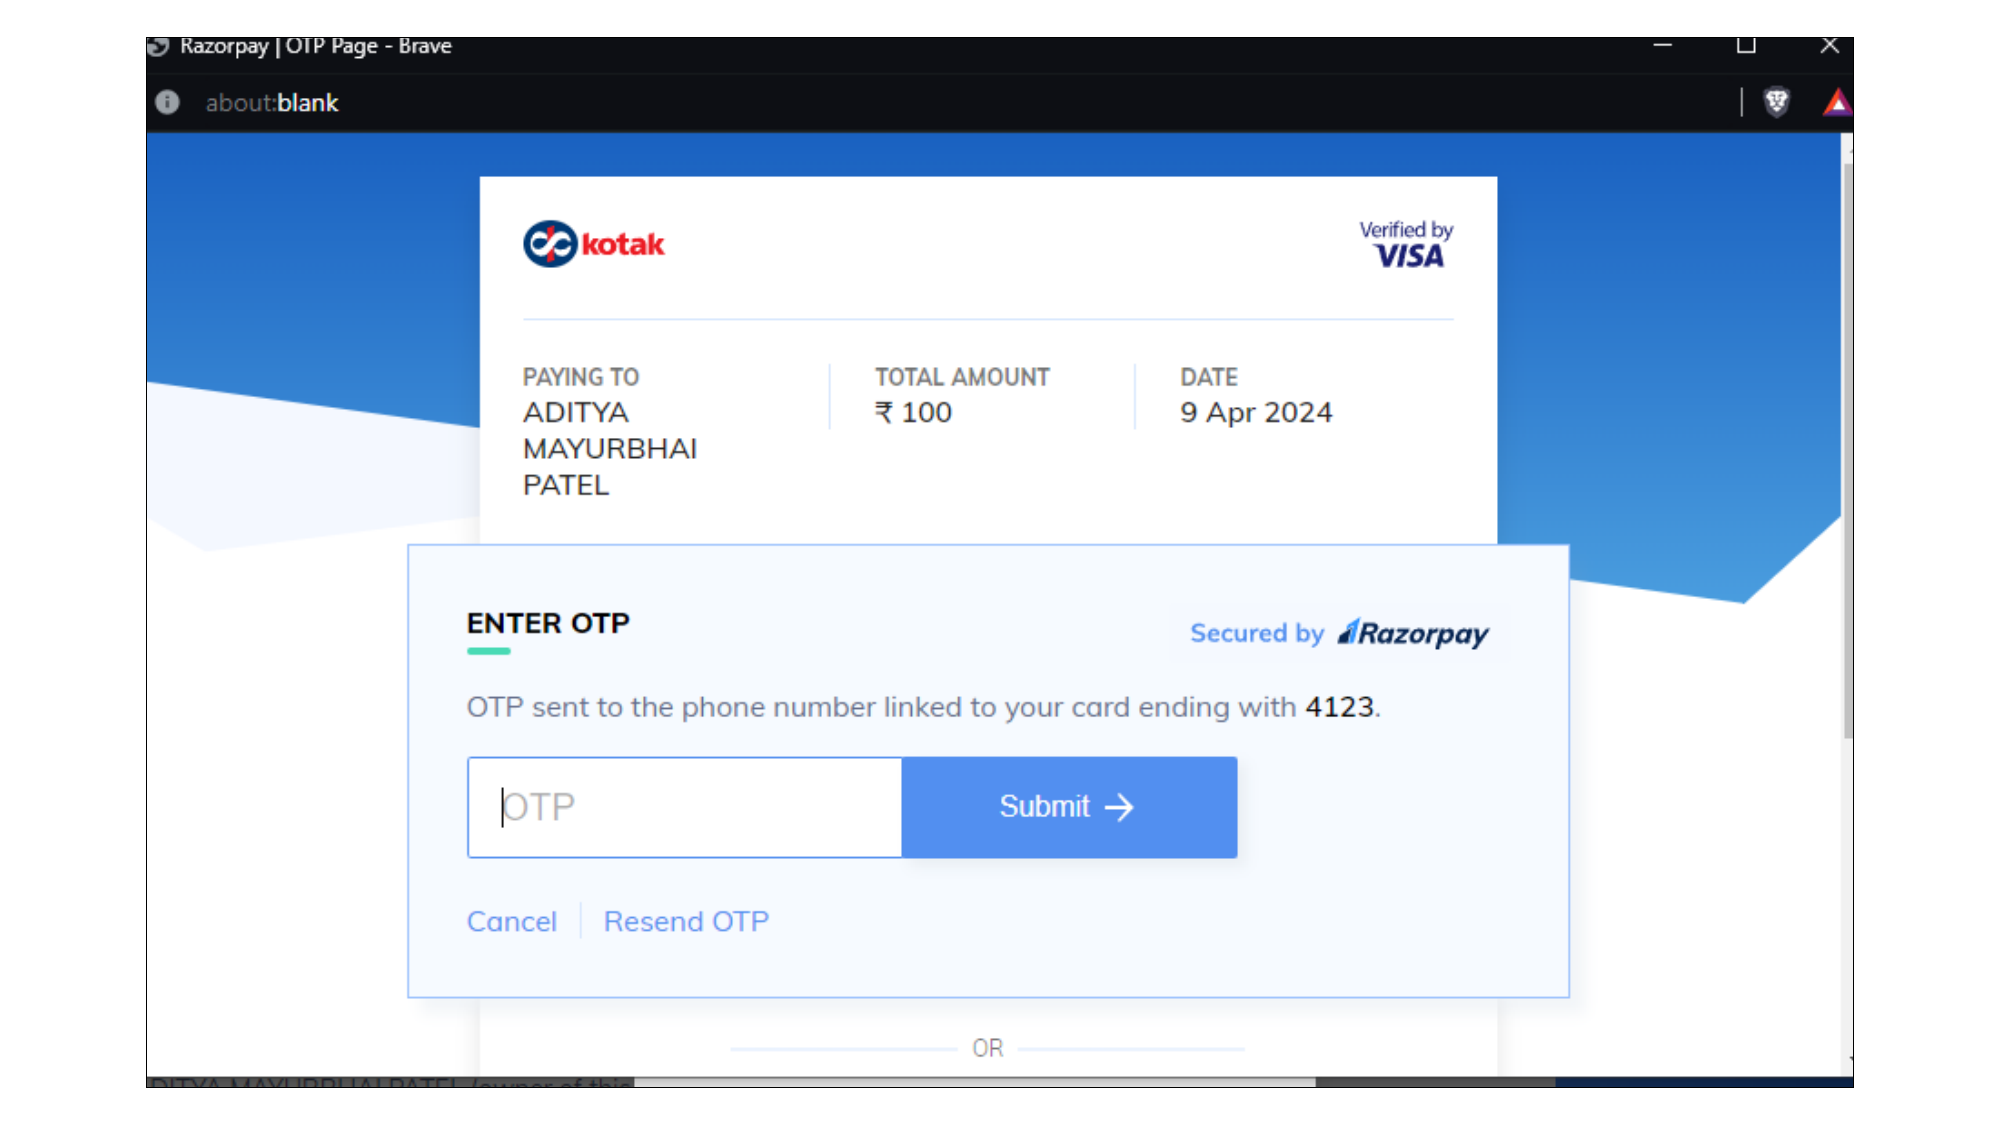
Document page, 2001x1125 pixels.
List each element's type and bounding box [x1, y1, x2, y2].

picture [146, 37, 1854, 1088]
